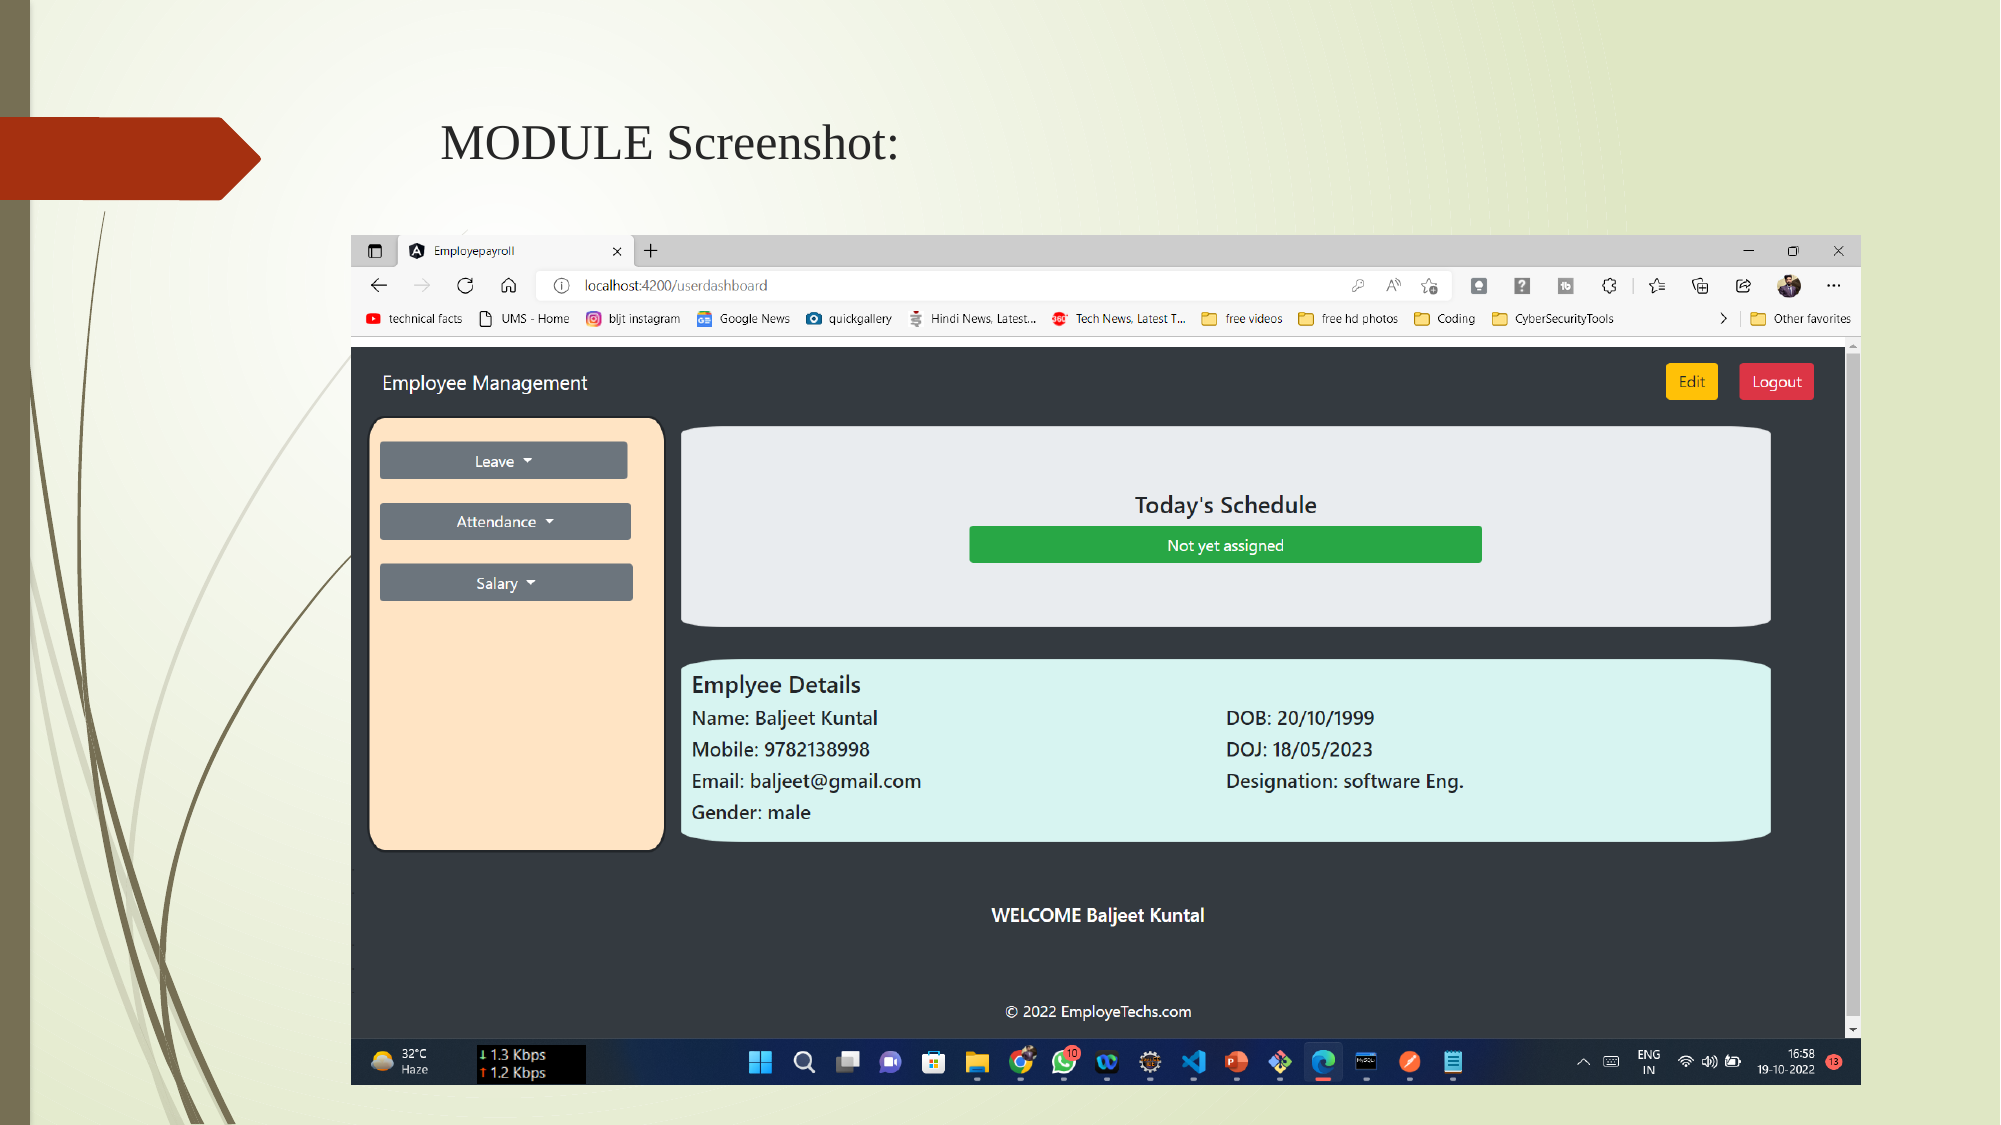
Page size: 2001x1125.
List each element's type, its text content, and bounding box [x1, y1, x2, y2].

title MODULE Screenshot: [425, 102, 1888, 313]
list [351, 235, 1862, 1085]
